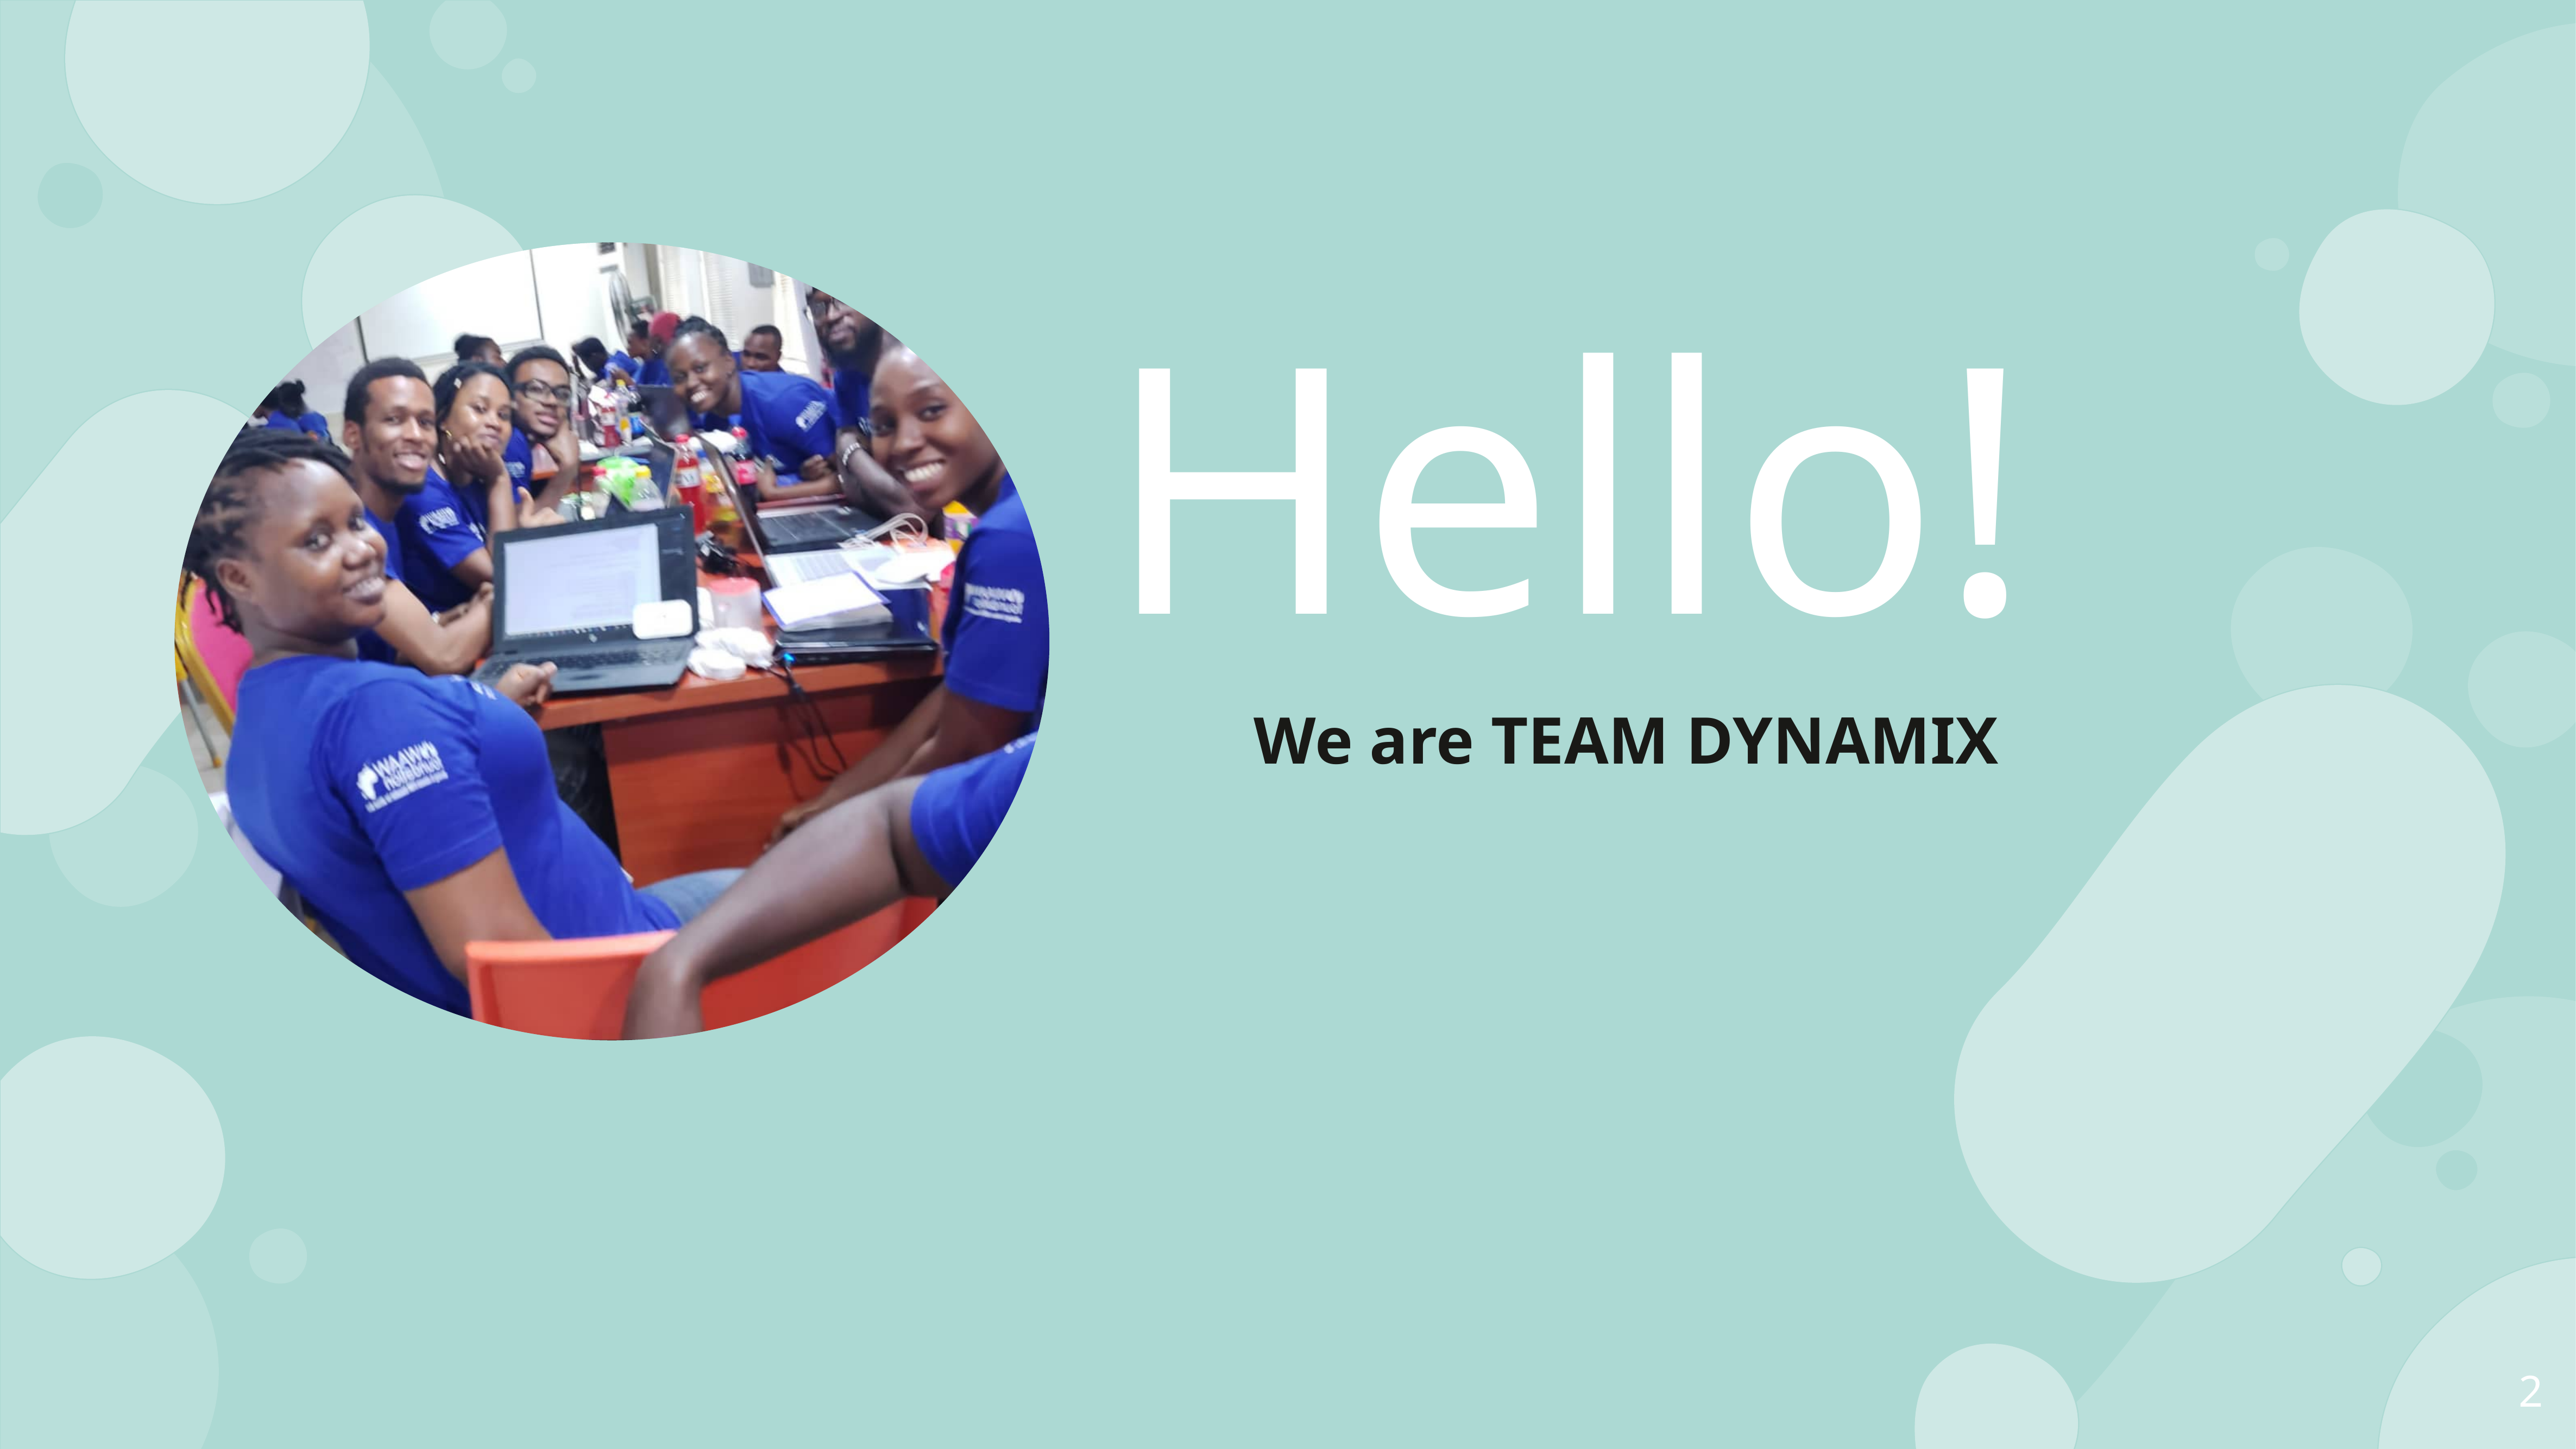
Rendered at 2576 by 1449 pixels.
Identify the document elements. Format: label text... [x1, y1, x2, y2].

picture [174, 242, 1050, 1041]
slide_number 2 [2389, 1338, 2544, 1449]
subtitle We are TEAM DYNAMIX [1254, 688, 2576, 1127]
title Hello! [1106, 344, 2032, 688]
